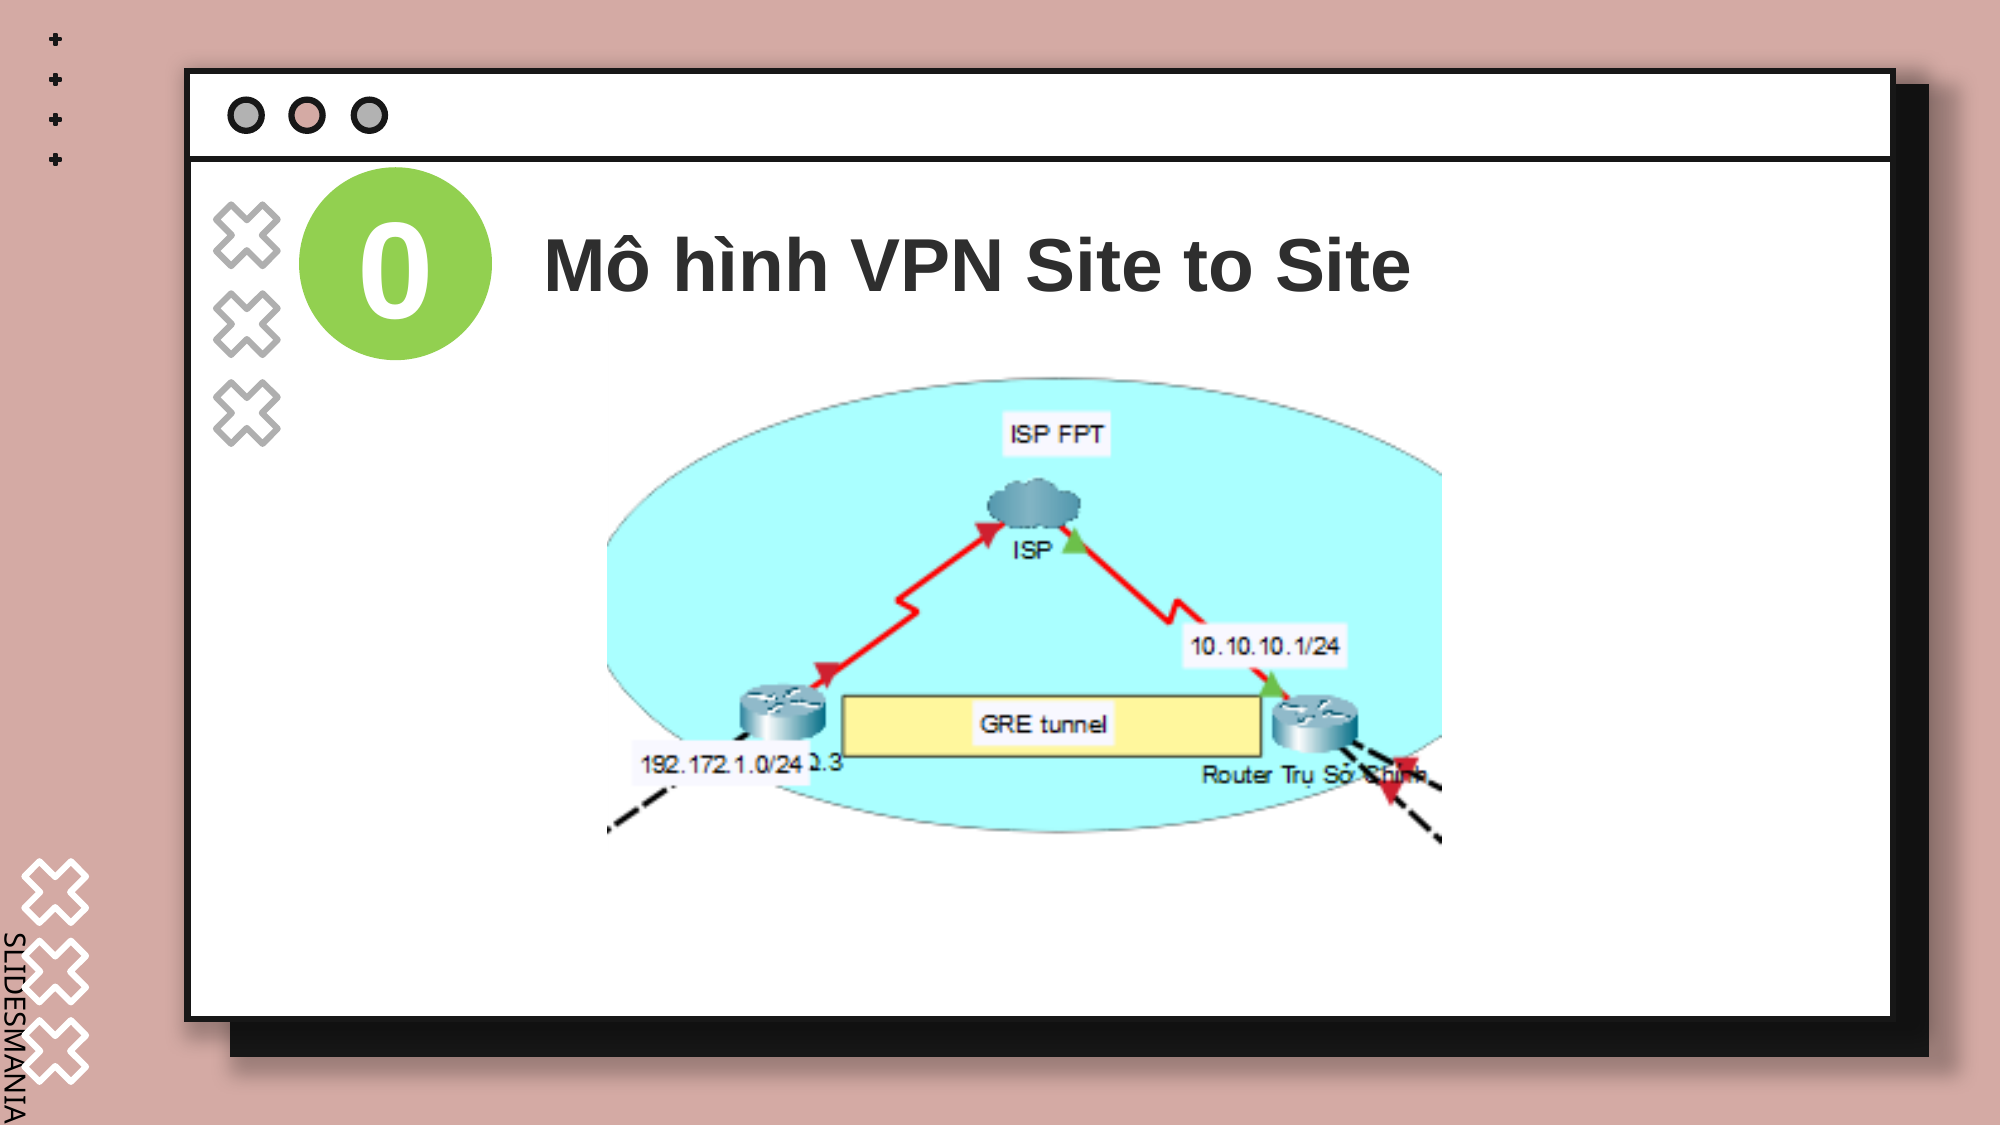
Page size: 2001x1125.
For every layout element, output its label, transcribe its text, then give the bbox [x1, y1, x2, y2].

text_box Mô hình VPN Site to Site [528, 208, 1606, 314]
picture [607, 314, 1442, 852]
text_box 0 [299, 167, 492, 361]
